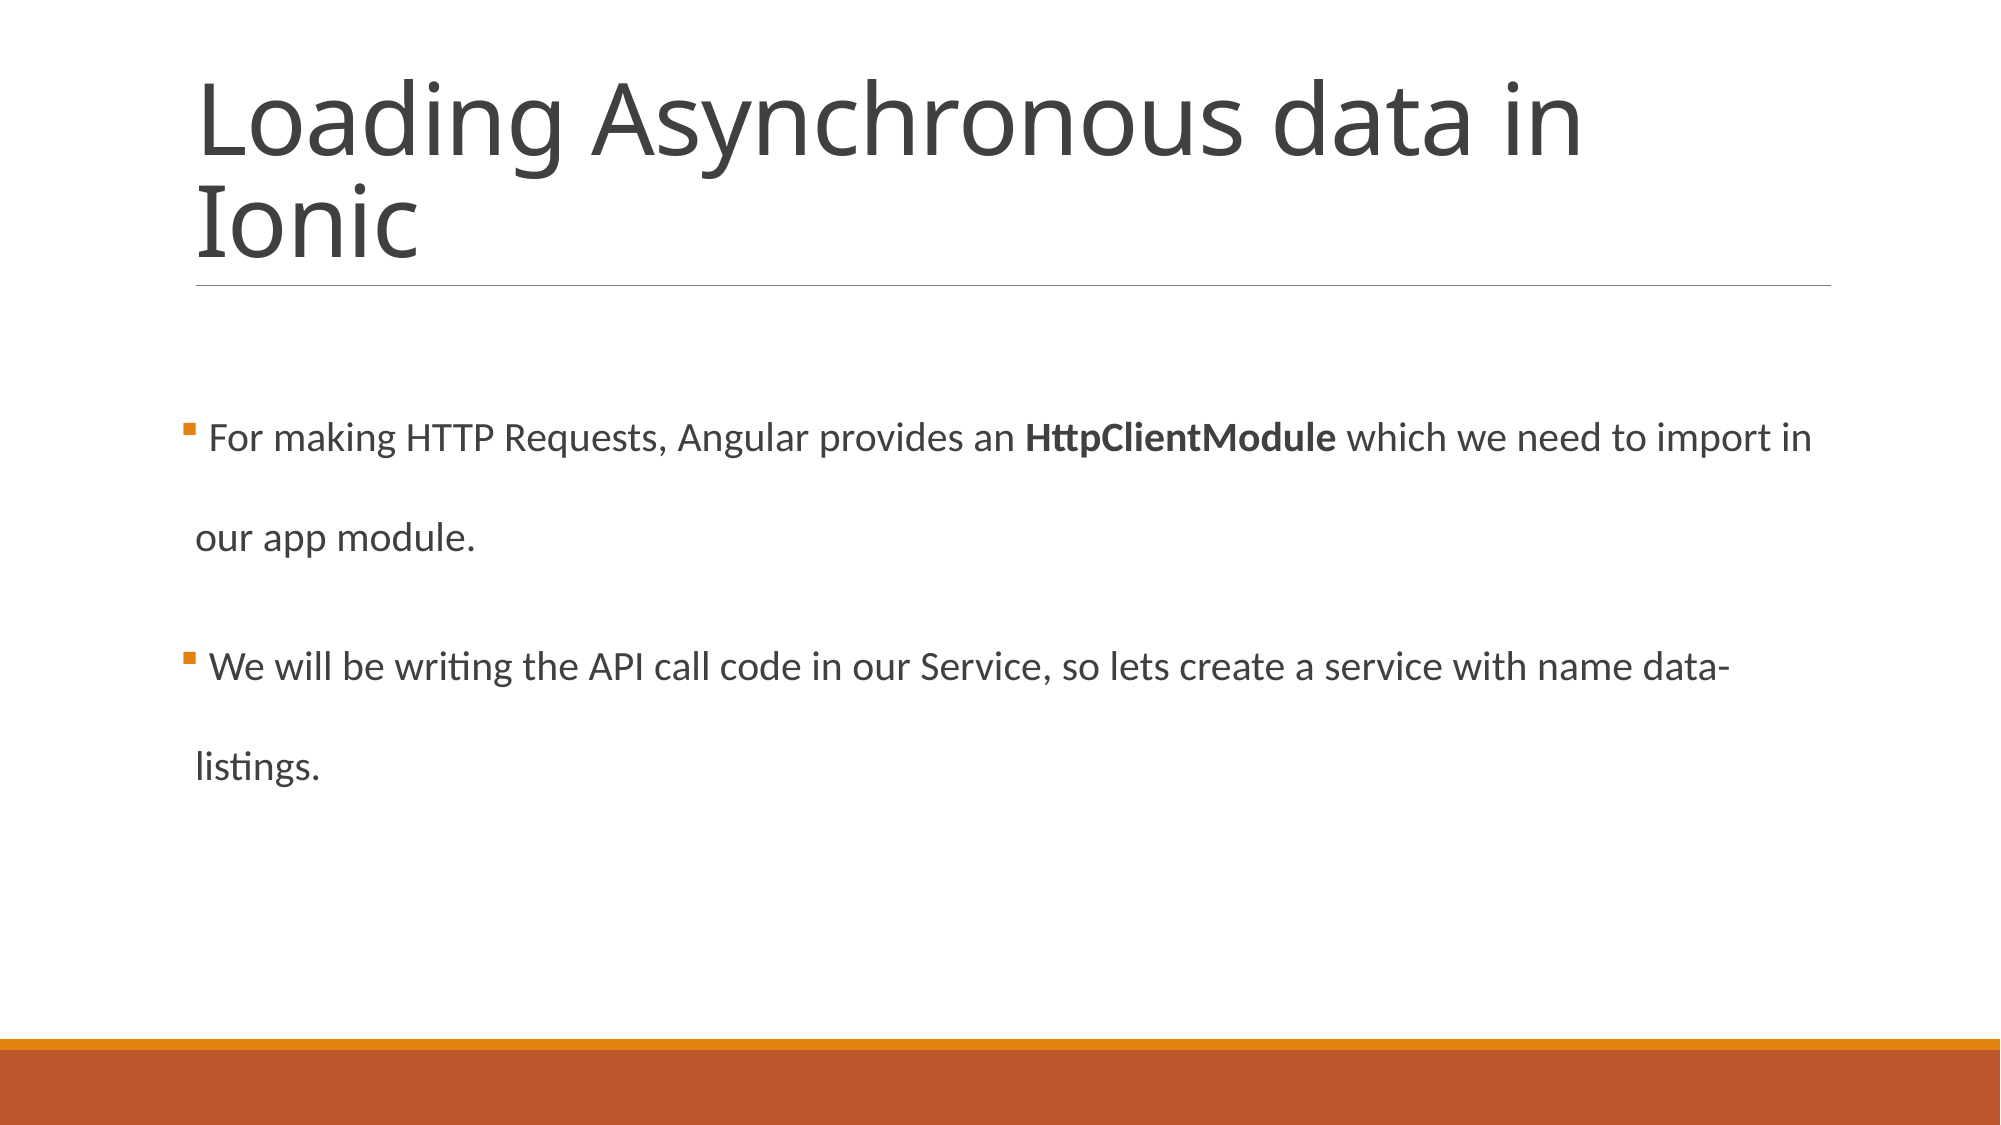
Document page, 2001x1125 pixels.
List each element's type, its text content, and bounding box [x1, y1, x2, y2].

title Loading Asynchronous data in Ionic [180, 47, 1830, 285]
list For making HTTP Requests, Angular provides an HttpClientModule which we need to import in our app module. We will be writing the API call code in our Service, so lets create a service with name data-listings. [180, 352, 1830, 945]
